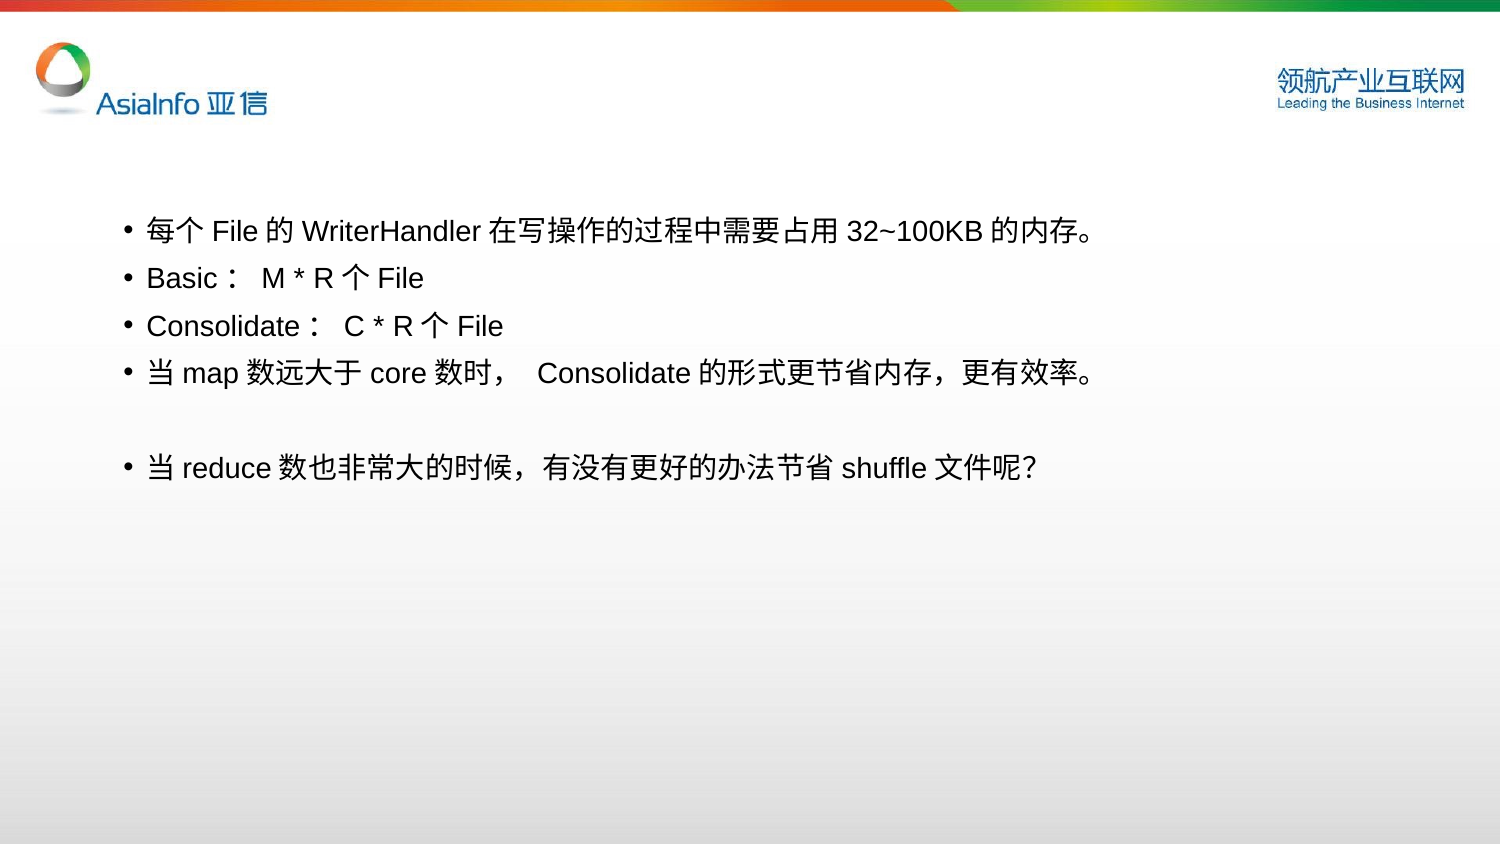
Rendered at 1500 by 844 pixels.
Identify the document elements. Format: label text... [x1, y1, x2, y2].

picture [0, 0, 1500, 844]
list 每个File的WriterHandler在写操作的过程中需要占用32~100KB的内存。 Basic：M * R个File Consolidate：C * R个File 当map数远大于core数时， Consolidate的形式更节省内存，更有效率。 当reduce数也非常大的时候，有没有更好的办法节省shuffle文件呢？ [74, 196, 1426, 844]
